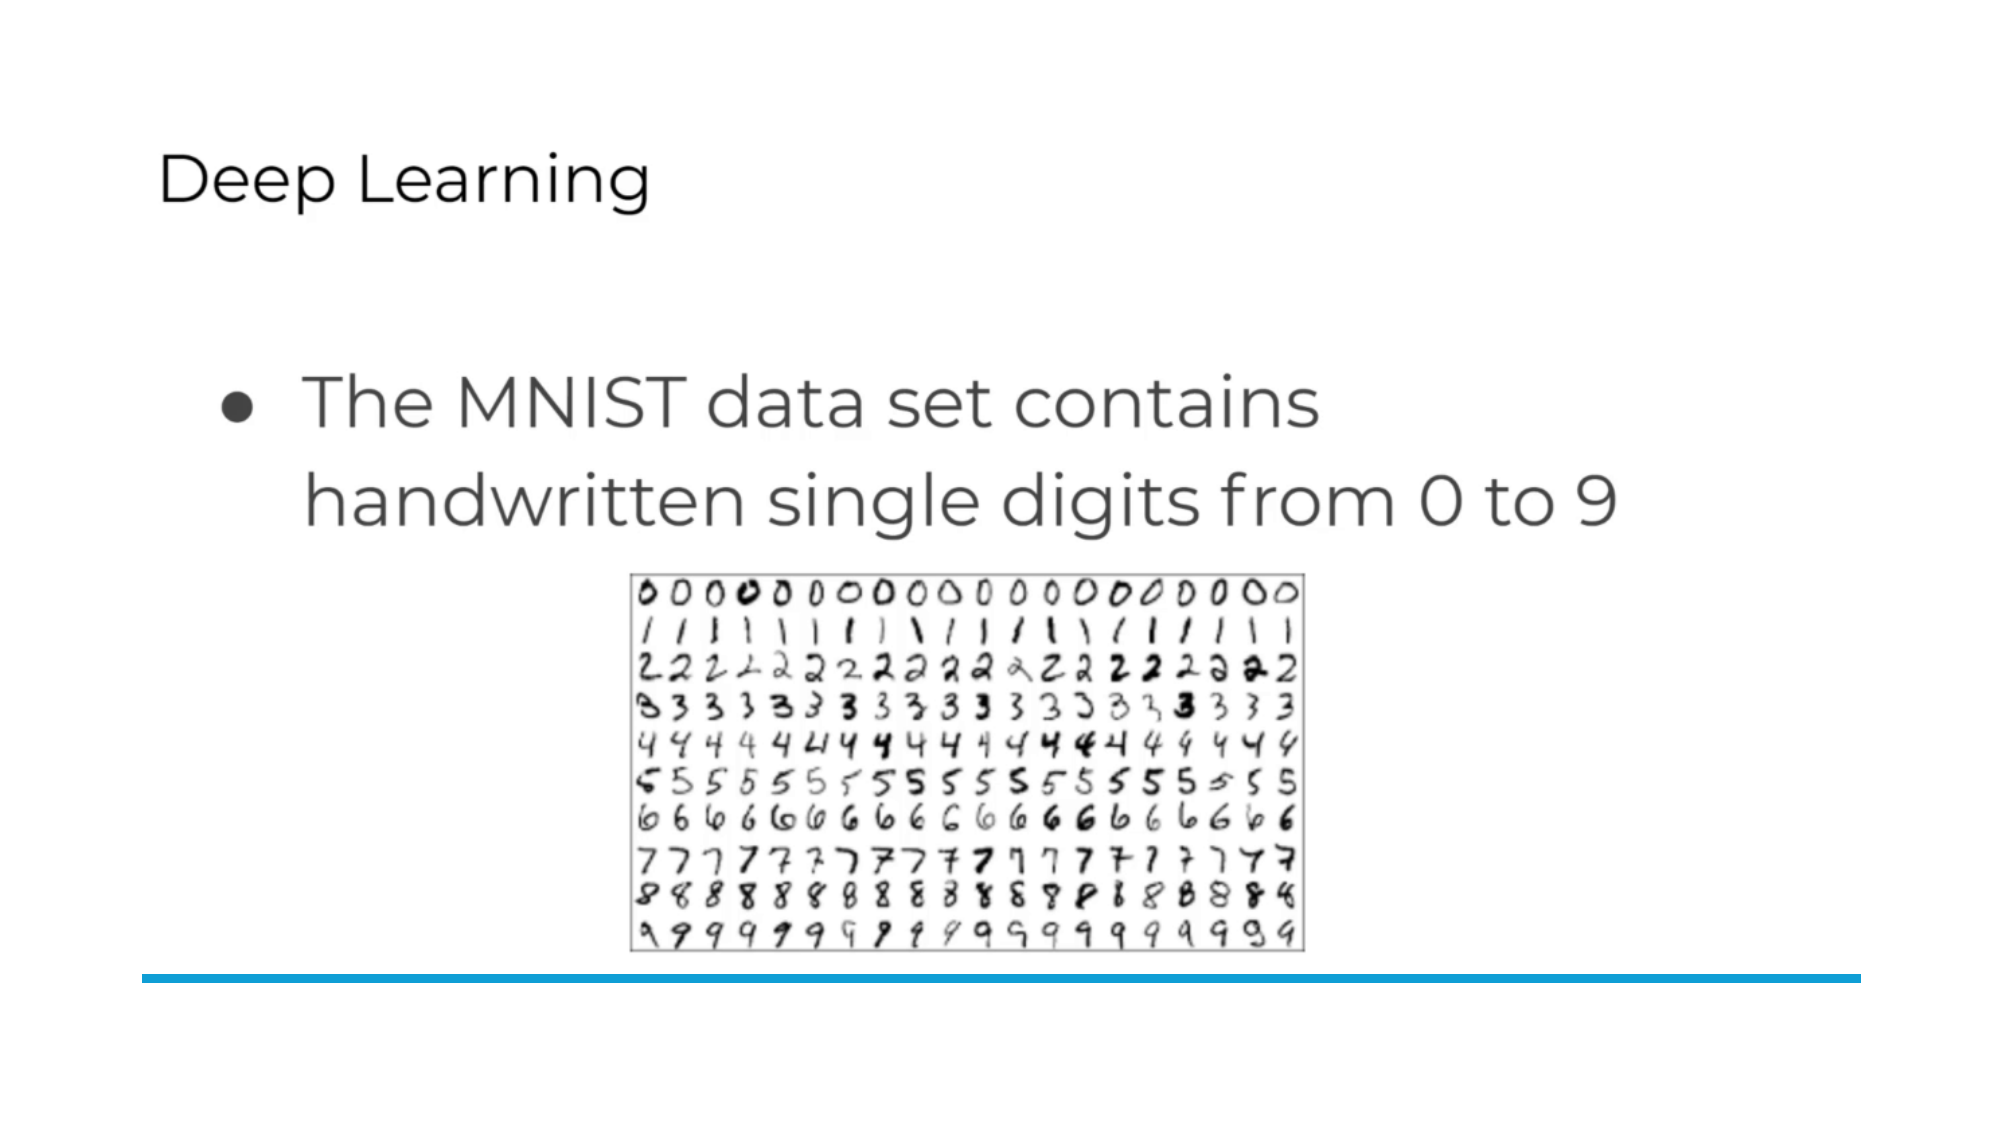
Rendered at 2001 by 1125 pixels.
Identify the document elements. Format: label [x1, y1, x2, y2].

list [139, 131, 1862, 956]
